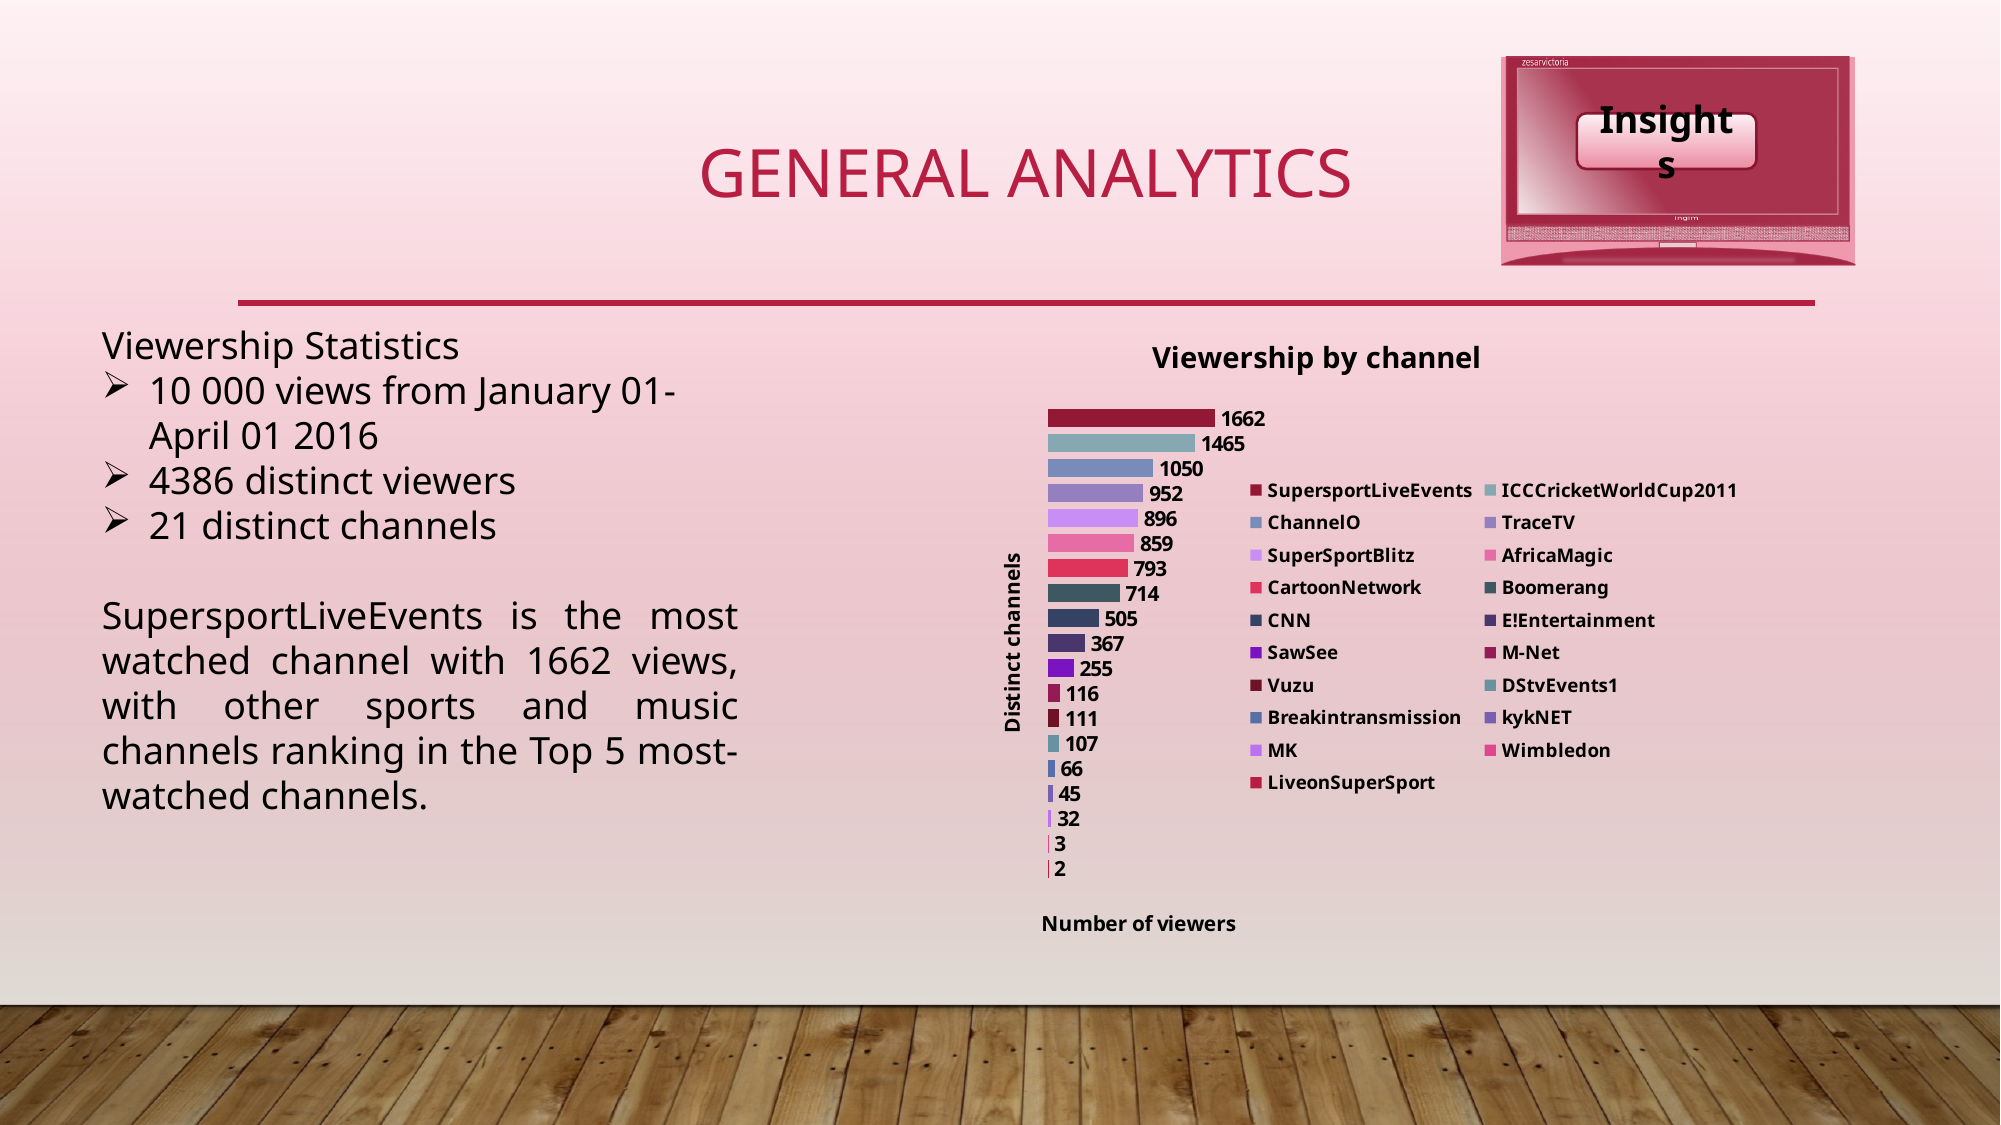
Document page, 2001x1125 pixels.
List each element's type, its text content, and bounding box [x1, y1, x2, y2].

picture [1501, 56, 1856, 267]
title General analytics [238, 131, 1814, 305]
text_box Viewership Statistics 10 000 views from January 01-April 01 2016 4386 distinct viewers 21 distinct channels SupersportLiveEvents is the most watched channel with 1662 views, with other sports and music channels ranking in the Top 5 most-watched channels. [87, 314, 754, 960]
chart [964, 303, 1757, 970]
picture [0, 1005, 2000, 1125]
